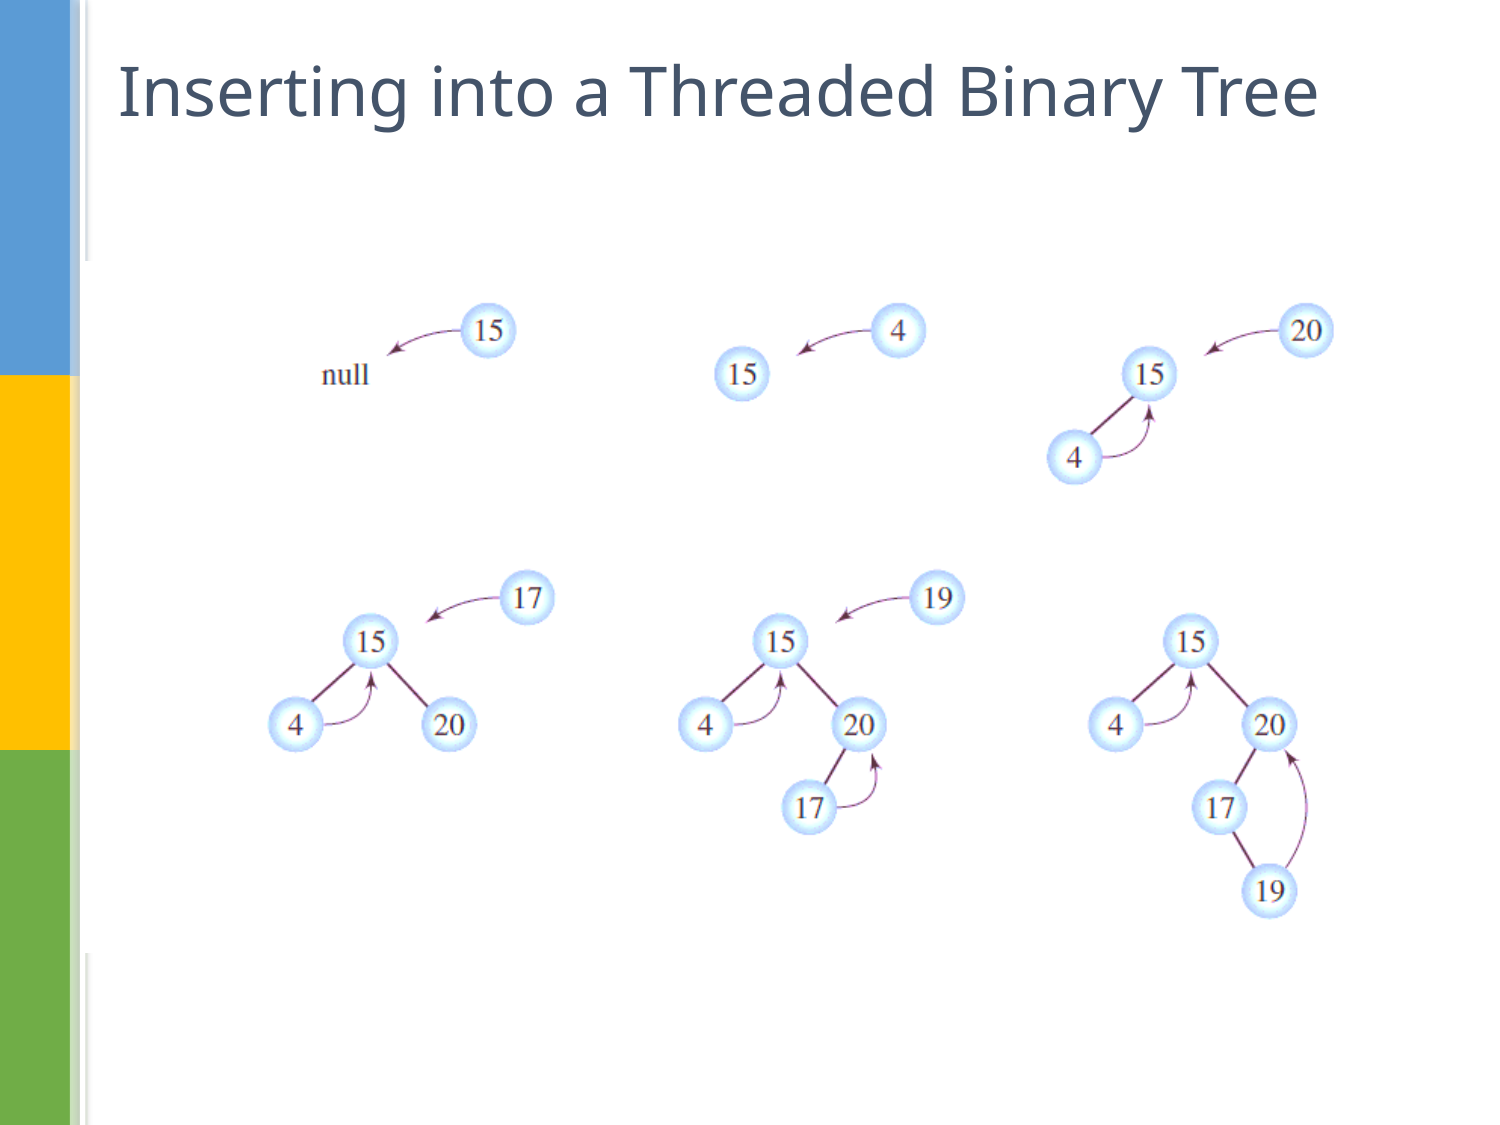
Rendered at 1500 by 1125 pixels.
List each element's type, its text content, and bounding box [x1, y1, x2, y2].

picture [84, 260, 1500, 954]
title Inserting into a Threaded Binary Tree [103, 38, 1397, 141]
